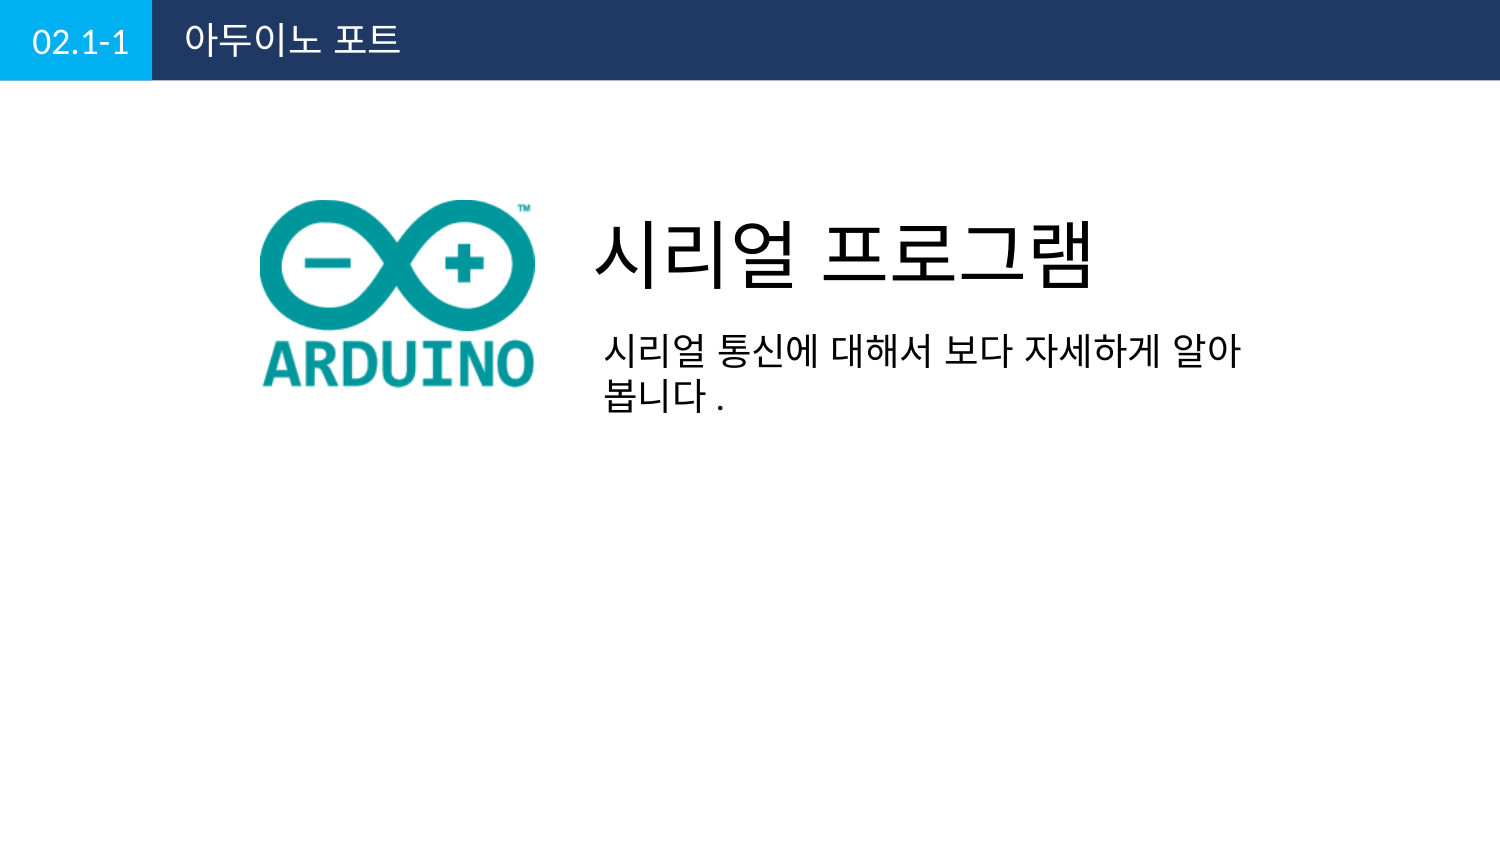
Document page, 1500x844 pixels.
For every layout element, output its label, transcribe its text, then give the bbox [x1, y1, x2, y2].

text_box 시리얼 통신에 대해서 보다 자세하게 알아 봅니다. [588, 320, 1300, 426]
text_box [0, 0, 153, 81]
picture [260, 200, 535, 388]
text_box 시리얼 프로그램 [577, 200, 1383, 306]
text_box 02.1-1 [17, 9, 153, 70]
text_box [153, 0, 1500, 81]
text_box 아두이노 포트 [169, 9, 945, 70]
